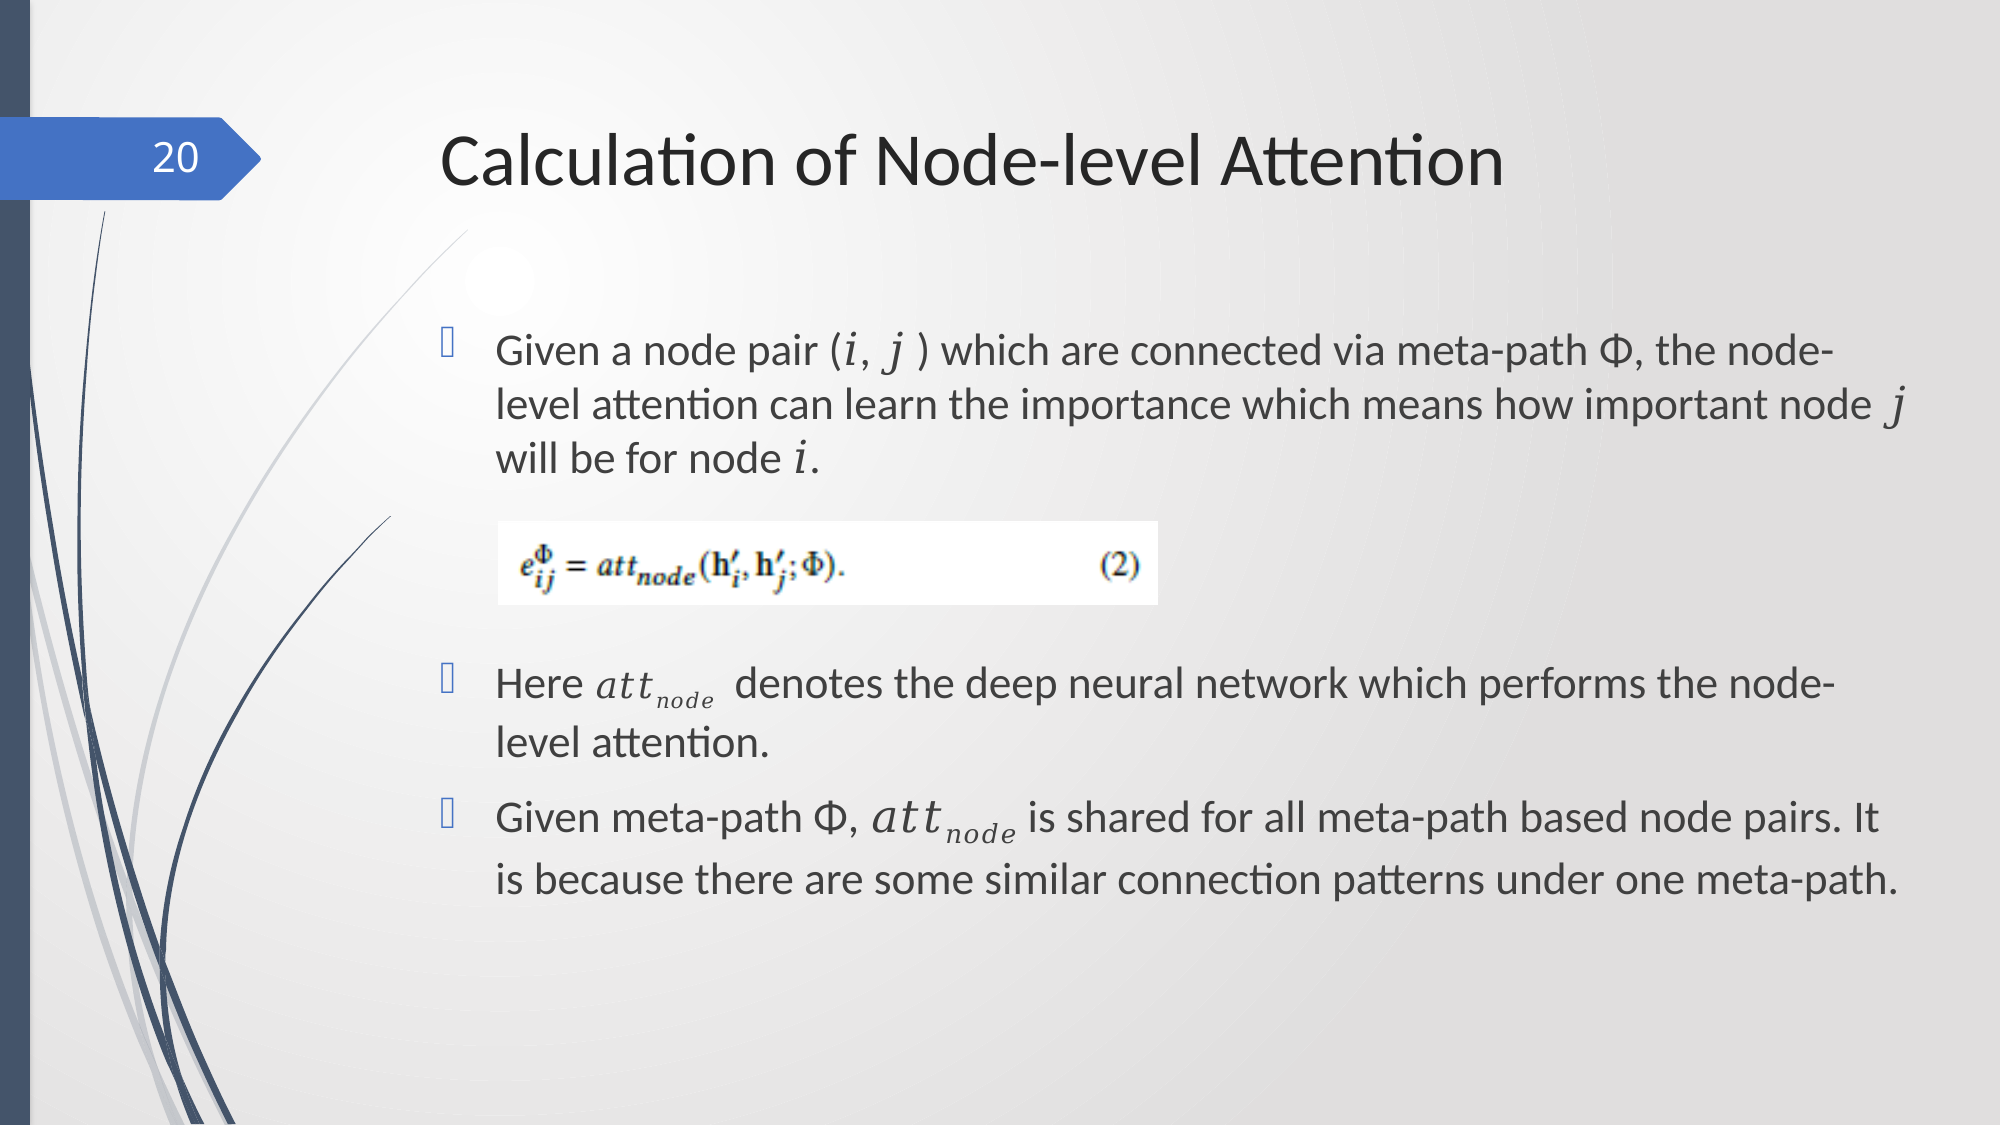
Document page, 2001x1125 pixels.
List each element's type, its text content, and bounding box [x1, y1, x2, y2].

picture [497, 521, 1158, 605]
slide_number 20 [87, 129, 216, 190]
title Calculation of Node-level Attention [425, 102, 1888, 313]
